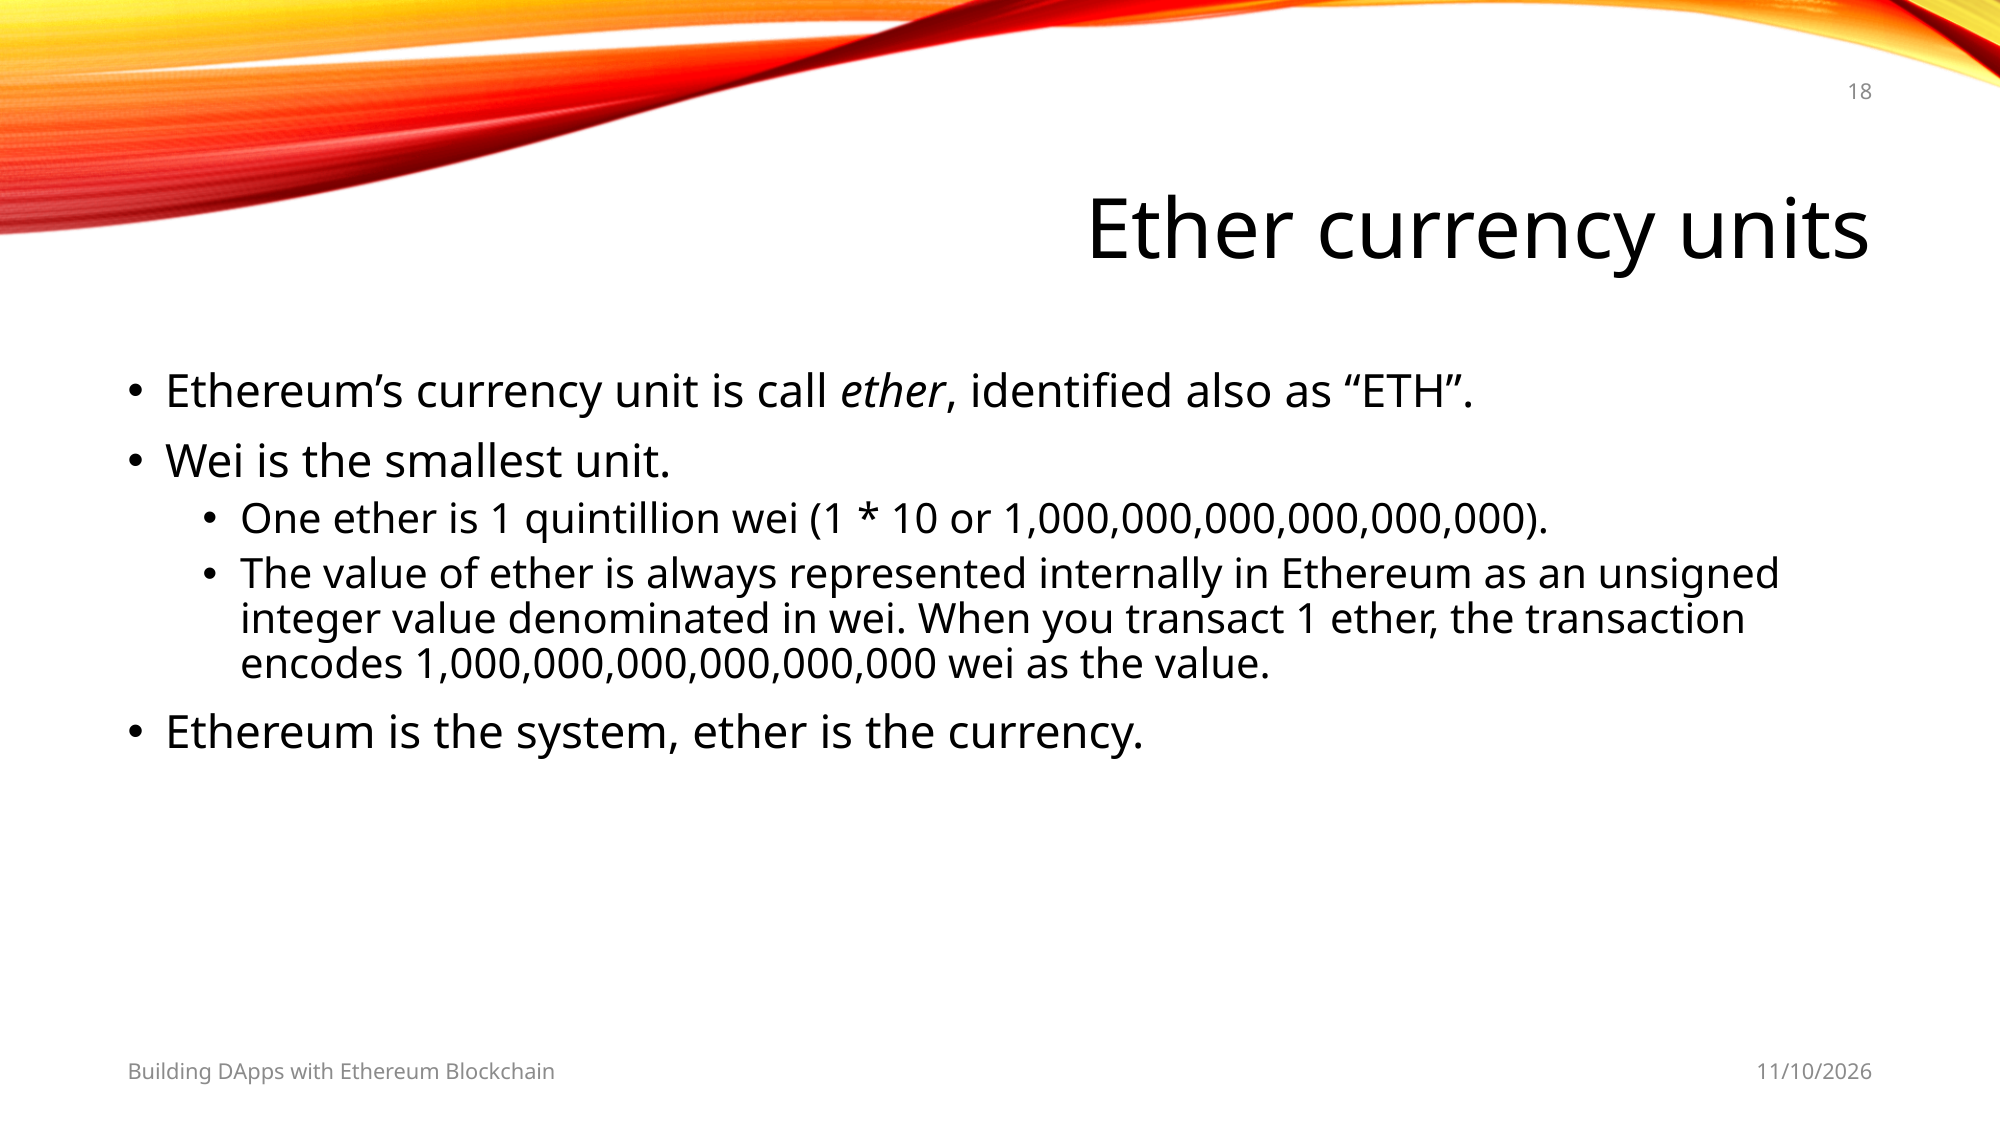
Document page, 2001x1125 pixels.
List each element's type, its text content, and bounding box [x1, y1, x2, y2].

title Ether currency units [474, 125, 1888, 338]
footer Building DApps with Ethereum Blockchain [112, 1042, 1388, 1103]
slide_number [1410, 1042, 1888, 1103]
slide_number 18 [1437, 62, 1888, 123]
picture [0, 0, 2000, 237]
